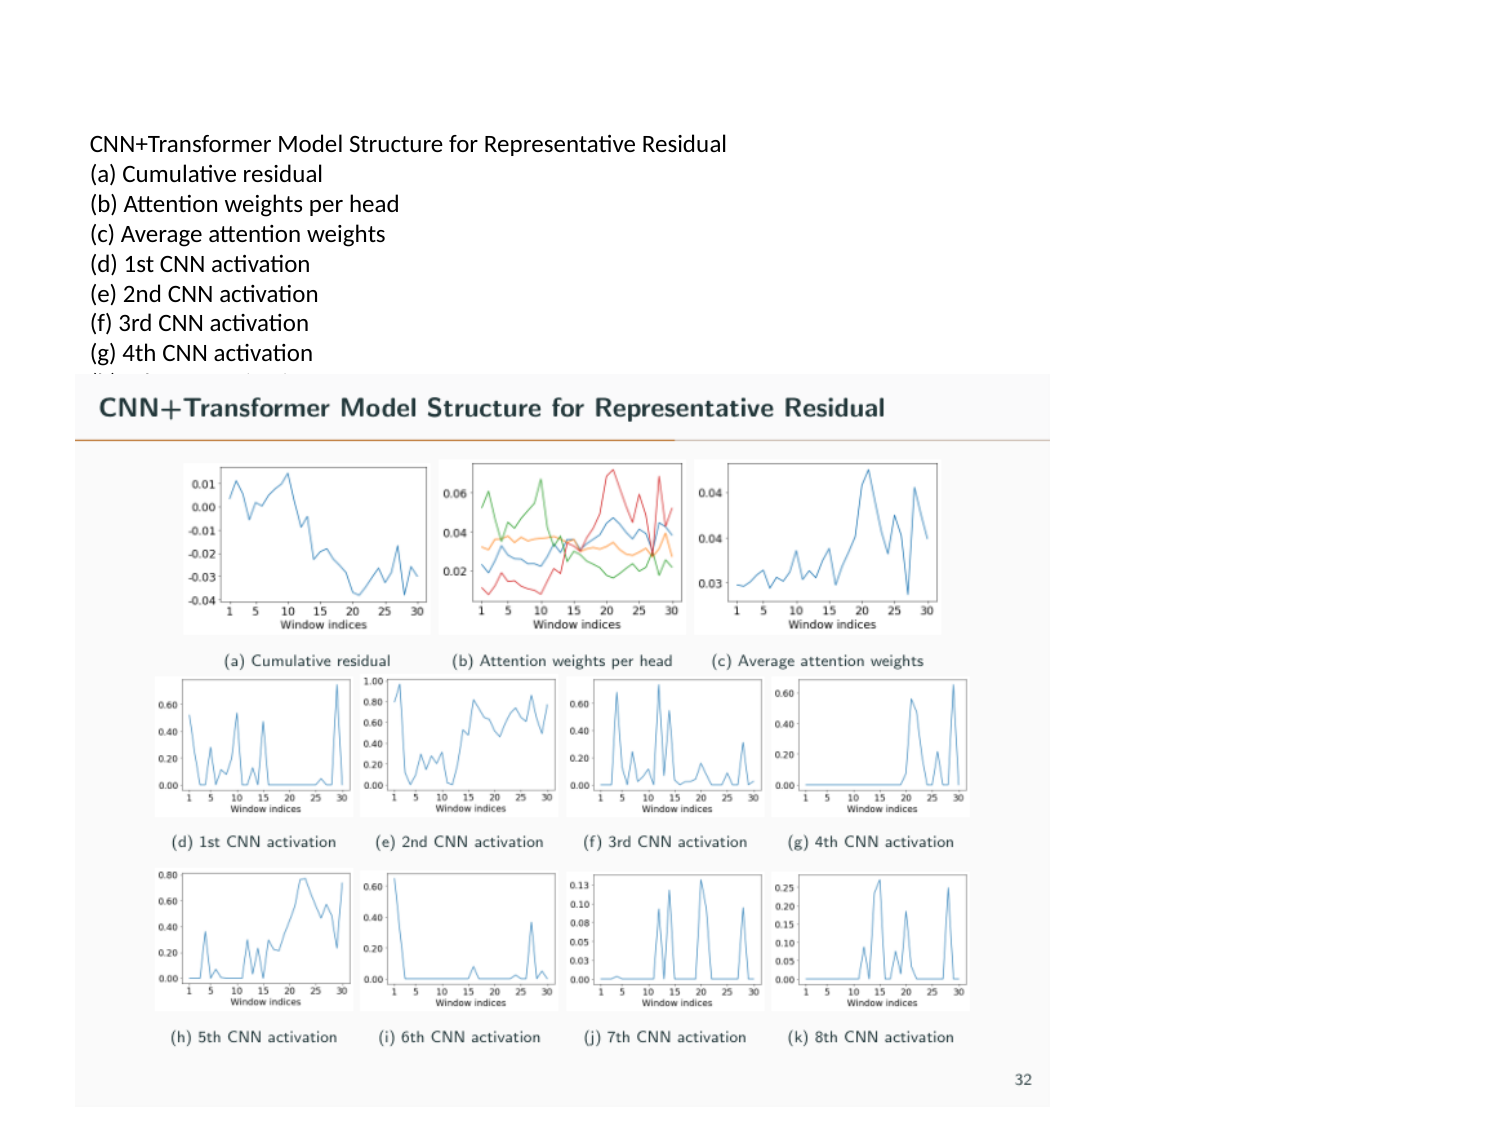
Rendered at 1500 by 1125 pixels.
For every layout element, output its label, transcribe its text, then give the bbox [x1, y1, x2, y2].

picture [74, 374, 1051, 1107]
text_box CNN+Transformer Model Structure for Representative Residual (a) Cumulative residual (b) Attention weights per head (c) Average attention weights (d) 1st CNN activation (e) 2nd CNN activation (f) 3rd CNN activation (g) 4th CNN activation (h) 5th CNN activation (i) 6th CNN activation (j) 7th CNN activation (k) 8th CNN activation 32 [74, 74, 1425, 554]
